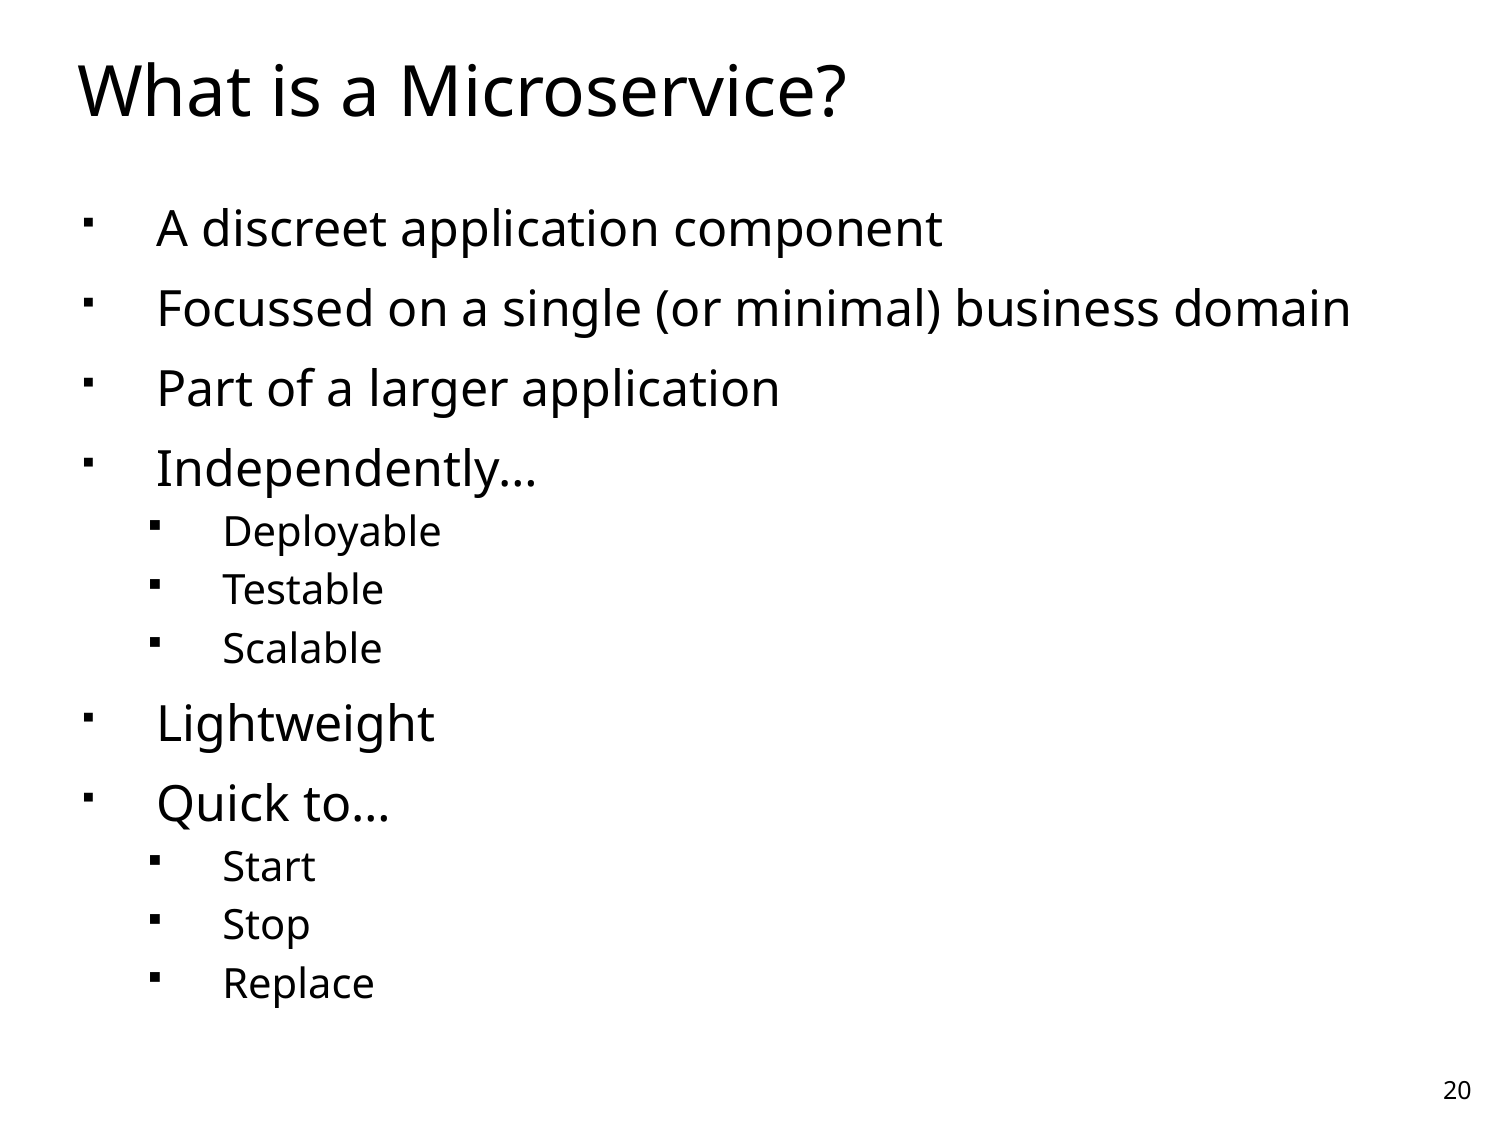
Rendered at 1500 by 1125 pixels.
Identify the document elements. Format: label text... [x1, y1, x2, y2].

title What is a Microservice? [61, 24, 1465, 139]
list A discreet application component Focussed on a single (or minimal) business domain Part of a larger application Independently… Deployable Testable Scalable Lightweight Quick to… Start Stop Replace [66, 188, 1460, 1007]
footer 20 [1417, 1040, 1497, 1117]
